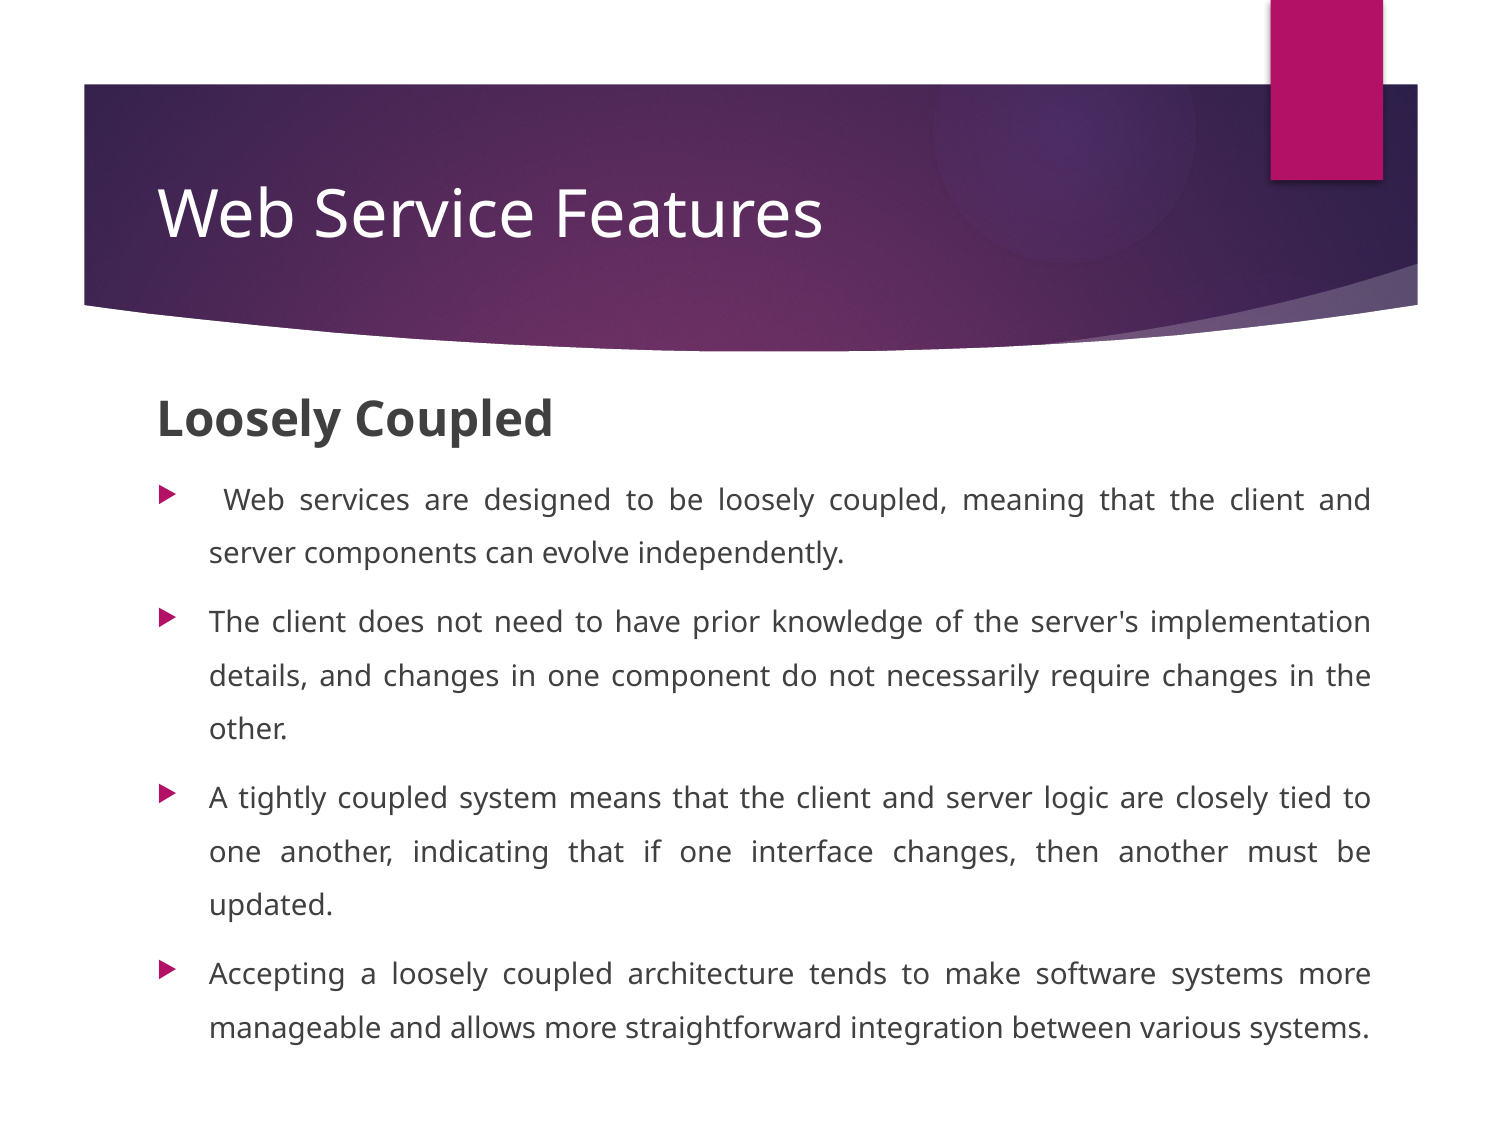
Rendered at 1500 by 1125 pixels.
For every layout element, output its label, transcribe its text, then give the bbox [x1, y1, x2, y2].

title Web Service Features [142, 152, 1183, 269]
list Loosely Coupled Web services are designed to be loosely coupled, meaning that the client and server components can evolve independently. The client does not need to have prior knowledge of the server's implementation details, and changes in one component do not necessarily require changes in the other. A tightly coupled system means that the client and server logic are closely tied to one another, indicating that if one interface changes, then another must be updated. Accepting a loosely coupled architecture tends to make software systems more manageable and allows more straightforward integration between various systems. [141, 350, 1388, 1113]
